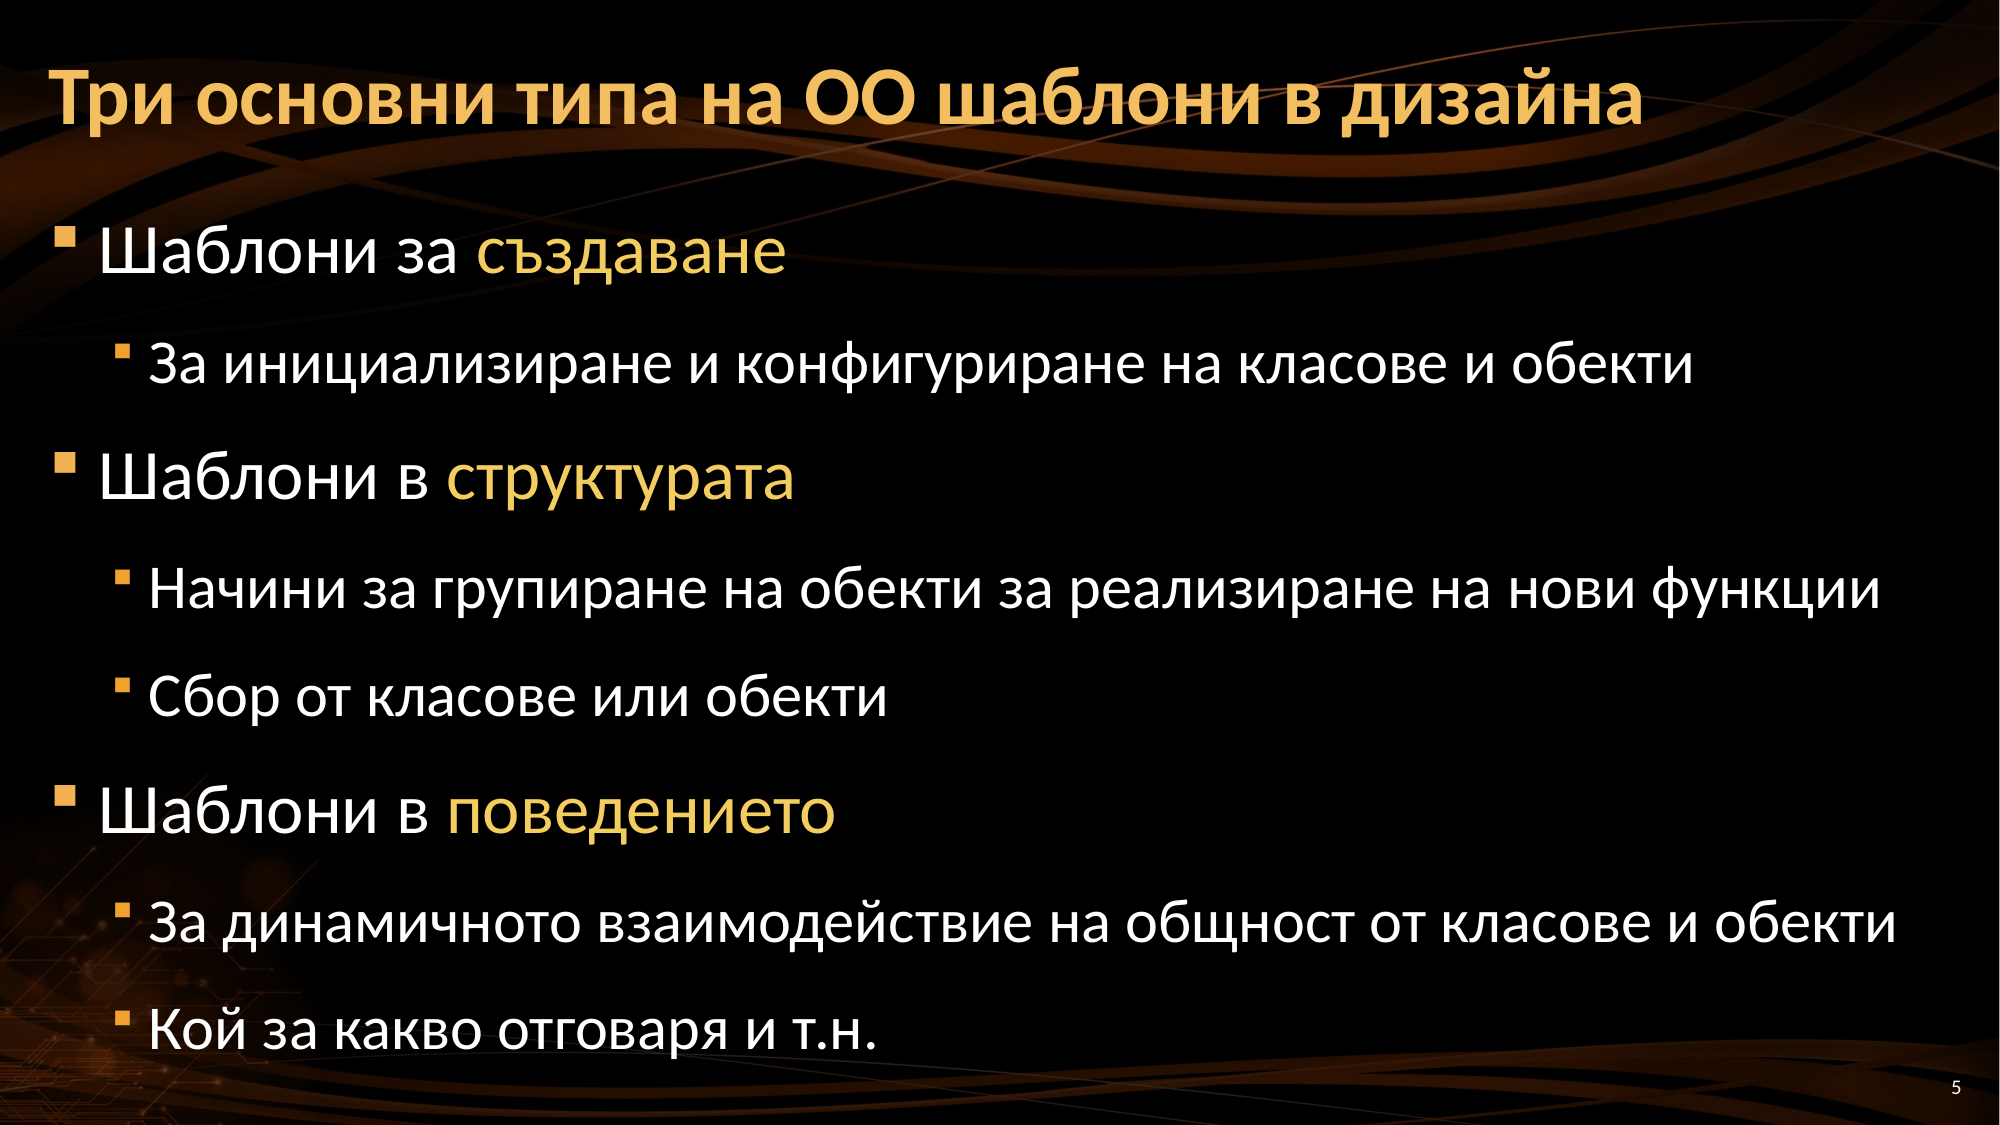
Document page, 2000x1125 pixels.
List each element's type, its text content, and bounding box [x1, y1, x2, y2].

list Шаблони за създаване За инициализиране и конфигуриране на класове и обекти Шаблони в структурата Начини за групиране на обекти за реализиране на нови функции Сбор от класове или обекти Шаблони в поведението За динамичното взаимодействие на общност от класове и обекти Кой за какво отговаря и т.н. [31, 188, 1968, 1103]
title Три основни типа на ОО шаблони в дизайна [30, 6, 1675, 189]
picture [0, 0, 2000, 1125]
